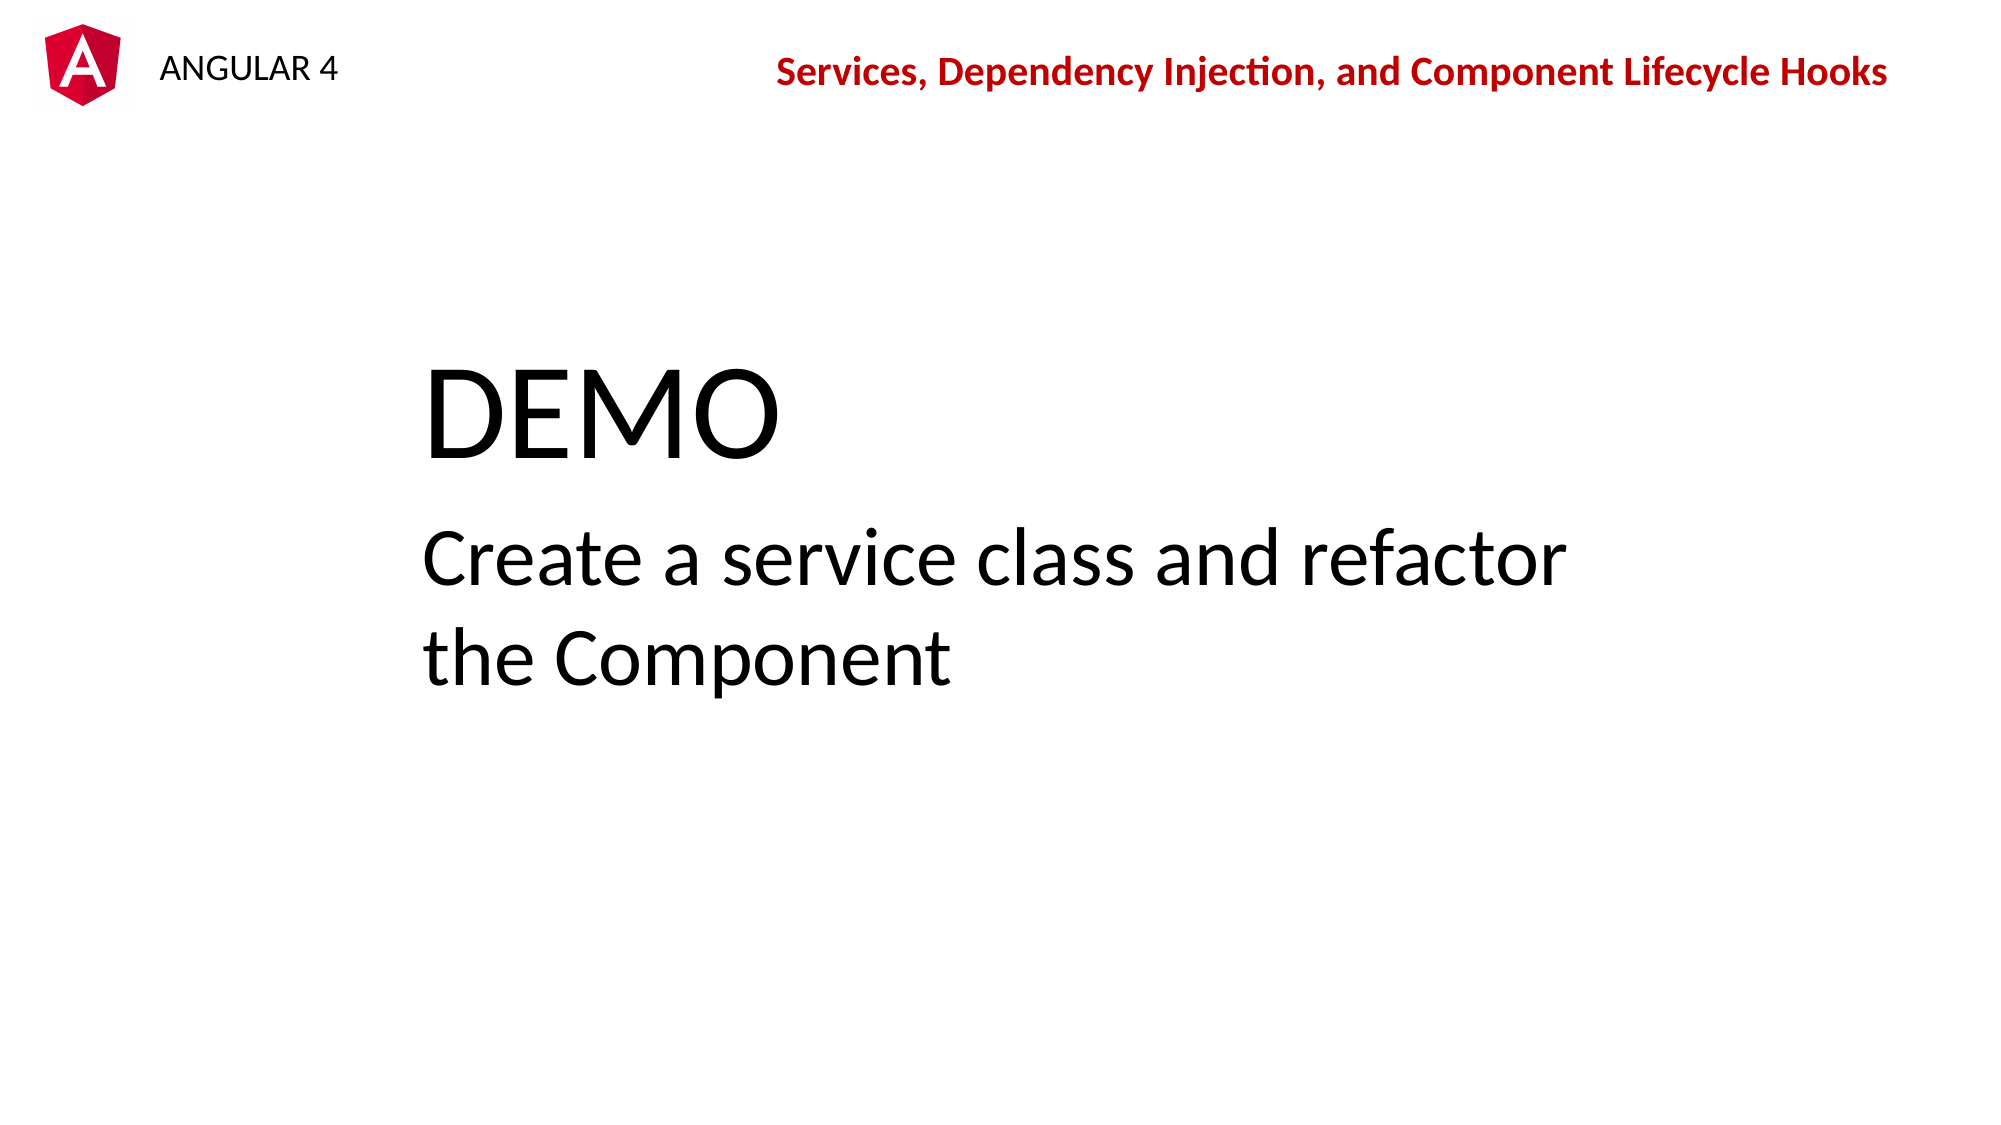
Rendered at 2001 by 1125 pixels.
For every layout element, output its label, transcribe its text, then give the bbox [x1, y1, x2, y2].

text_box DEMO [407, 313, 829, 493]
text_box Services, Dependency Injection, and Component Lifecycle Hooks [761, 36, 1904, 102]
text_box Create a service class and refactor the Component [407, 494, 1627, 710]
picture [31, 19, 138, 112]
